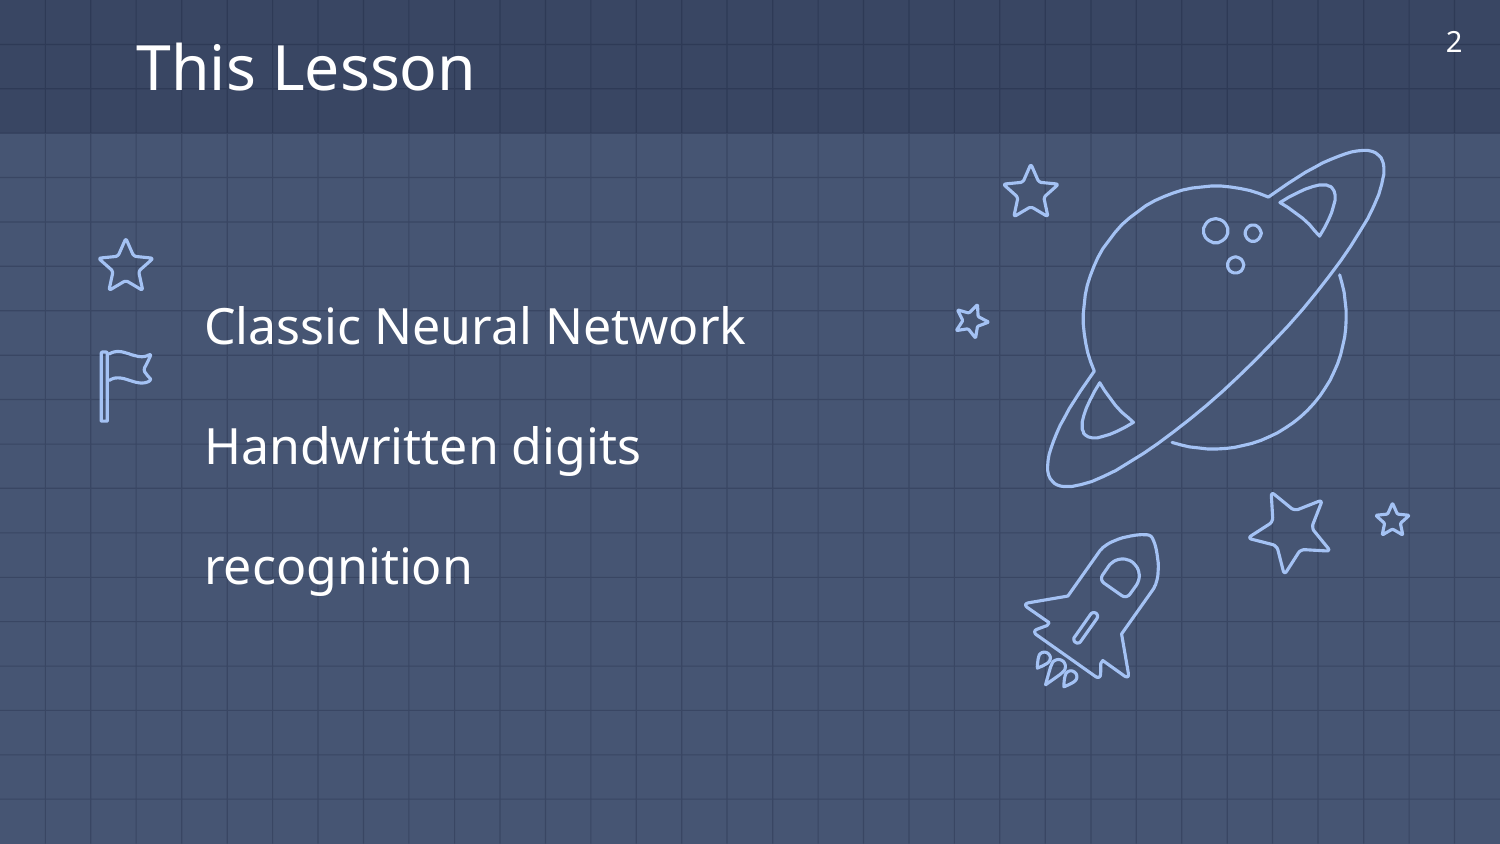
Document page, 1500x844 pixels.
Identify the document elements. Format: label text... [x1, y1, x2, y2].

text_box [1027, 542, 1167, 682]
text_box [1047, 150, 1385, 487]
title This Lesson [121, 0, 1383, 118]
list Classic Neural Network Handwritten digits recognition [189, 219, 887, 422]
slide_number ‹#› [1408, 0, 1500, 88]
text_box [101, 351, 151, 422]
